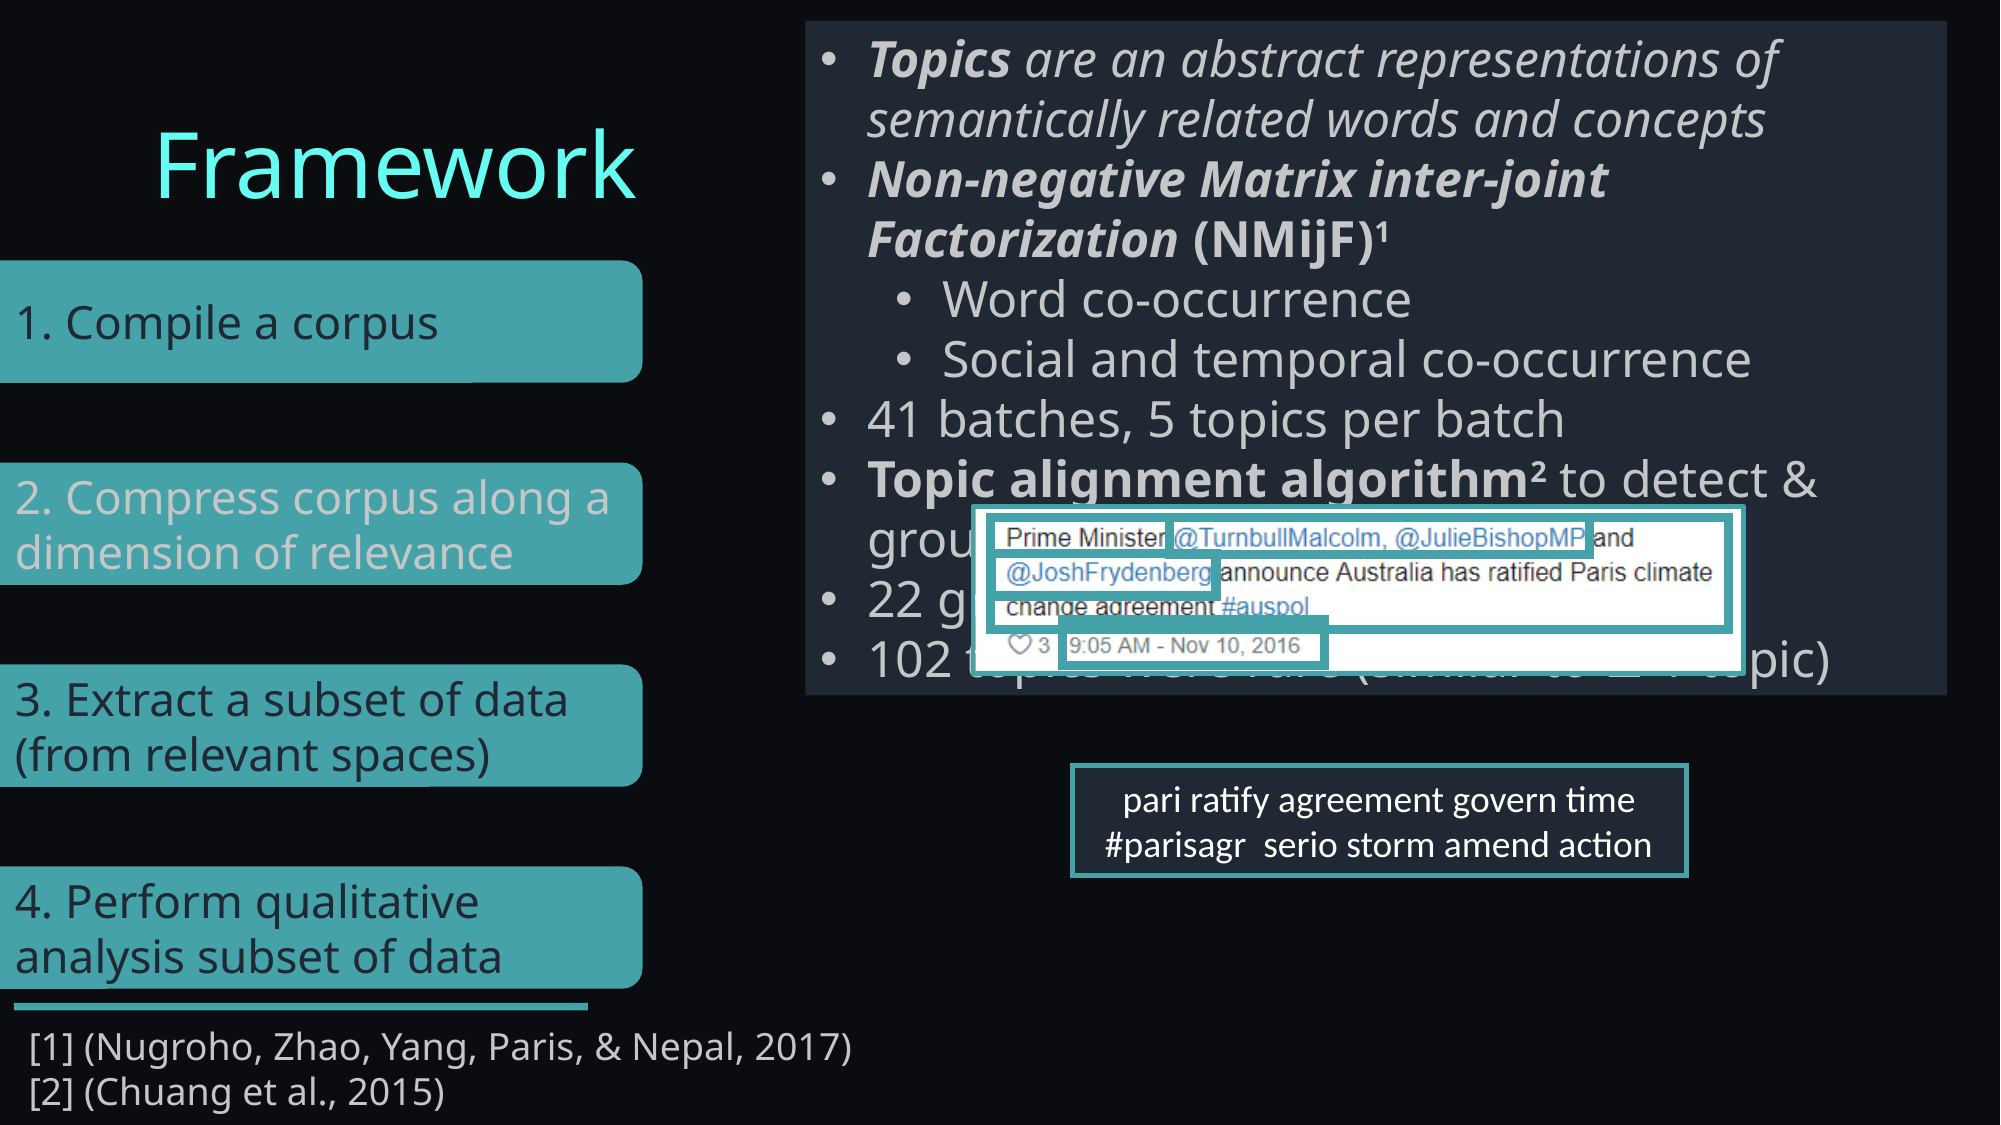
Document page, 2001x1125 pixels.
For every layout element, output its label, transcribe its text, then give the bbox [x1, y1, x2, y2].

text_box [1] (Nugroho, Zhao, Yang, Paris, & Nepal, 2017) [2] (Chuang et al., 2015) [13, 1015, 2000, 1121]
text_box 1. Compile a corpus [0, 259, 644, 384]
text_box 2. Compress corpus along a dimension of relevance [0, 461, 644, 586]
text_box 4. Perform qualitative analysis subset of data [0, 865, 644, 990]
title Framework [137, 59, 805, 278]
text_box 3. Extract a subset of data (from relevant spaces) [0, 663, 644, 788]
picture [975, 508, 1741, 672]
text_box Topics are an abstract representations of semantically related words and concepts Non-negative Matrix inter-joint Factorization (NMijF)1 Word co-occurrence Social and temporal co-occurrence 41 batches, 5 topics per batch Topic alignment algorithm2 to detect & group similar topics 22 groups of similar topics 102 topics were rare (similar to ≤ 1 topic) [805, 20, 1948, 696]
text_box pari ratify agreement govern time #parisagr serio storm amend action [1071, 764, 1687, 877]
text_box [13, 1002, 589, 1011]
